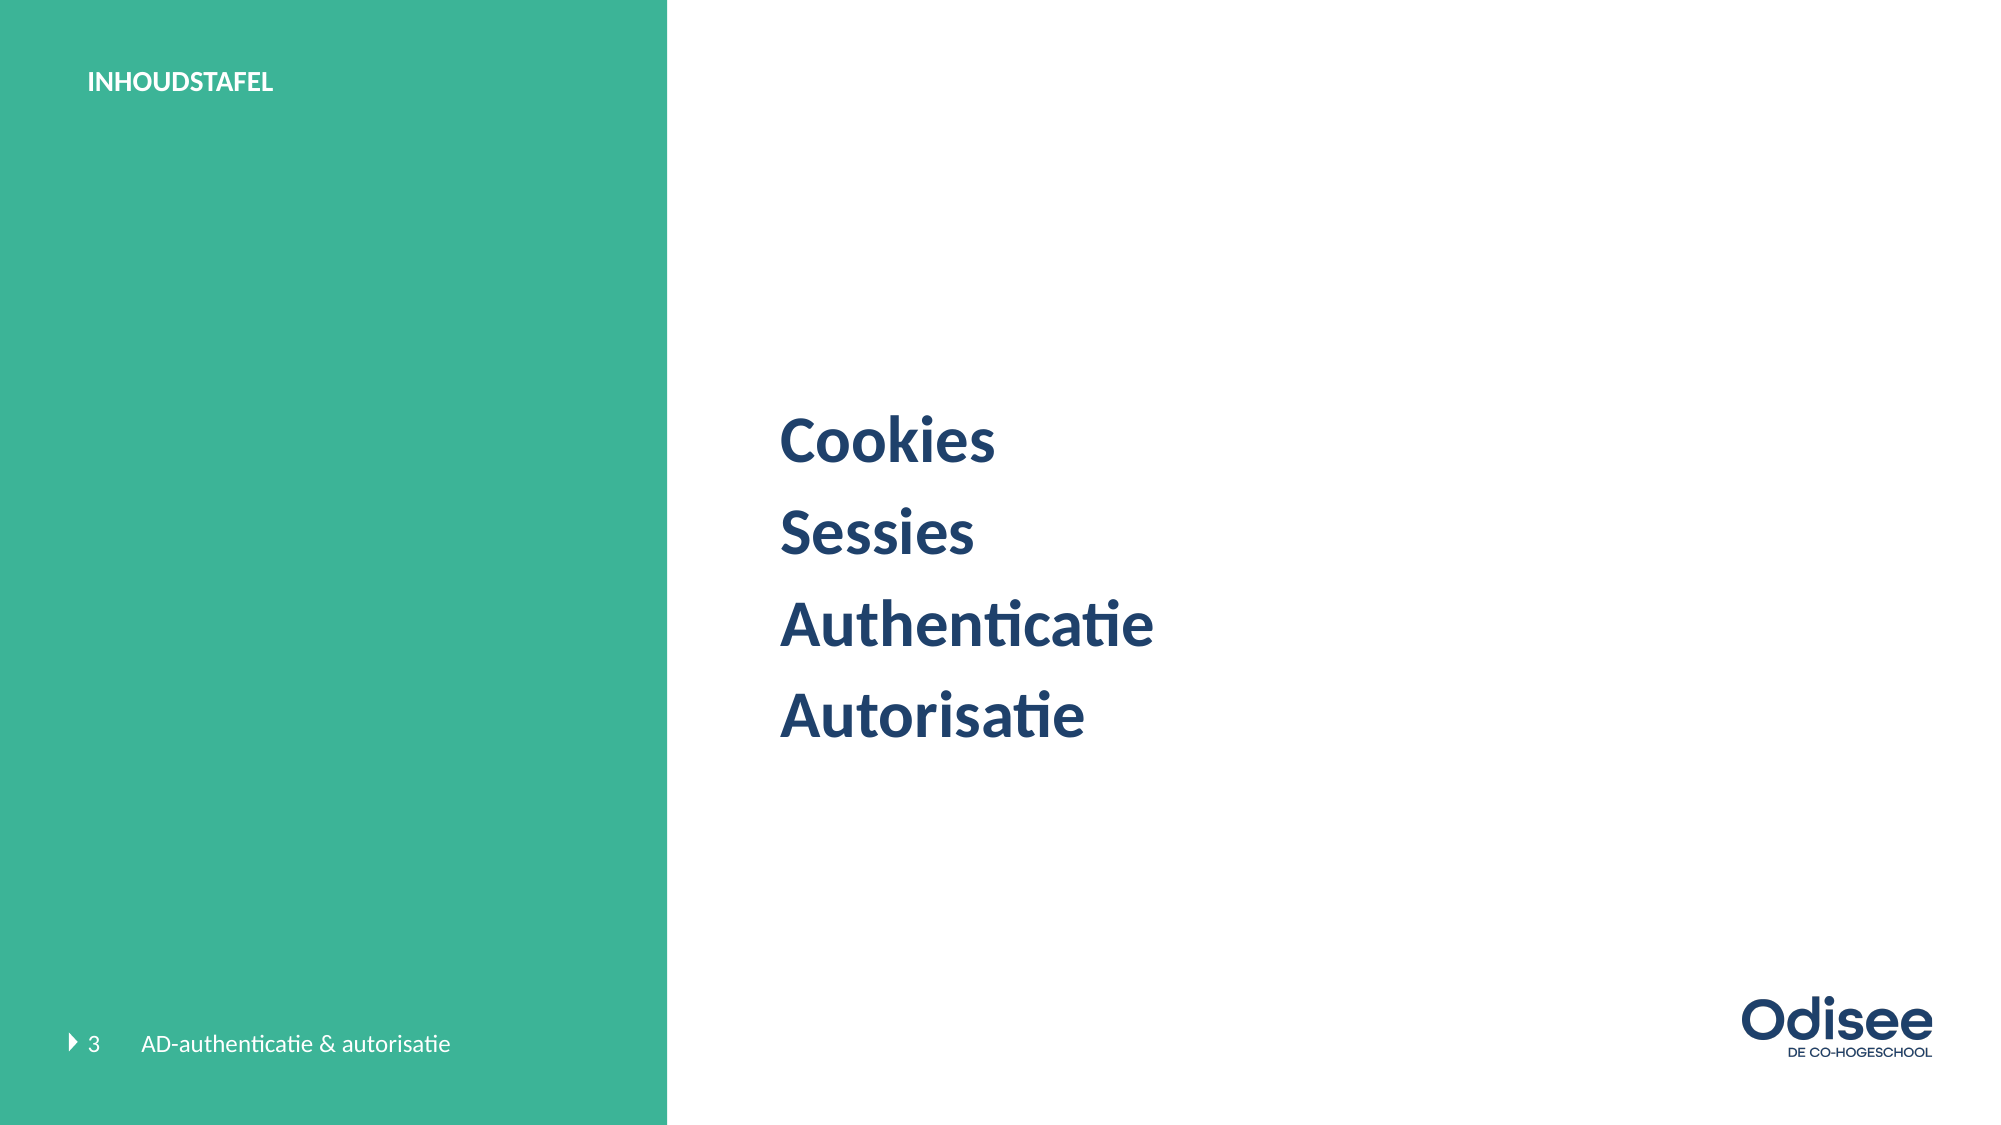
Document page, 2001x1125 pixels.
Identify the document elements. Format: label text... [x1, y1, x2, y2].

footer AD-authenticatie & autorisatie [141, 1027, 817, 1088]
picture [1742, 996, 1933, 1057]
list Cookies Sessies Authenticatie Autorisatie [780, 241, 1587, 999]
slide_number 3 [87, 1027, 135, 1088]
